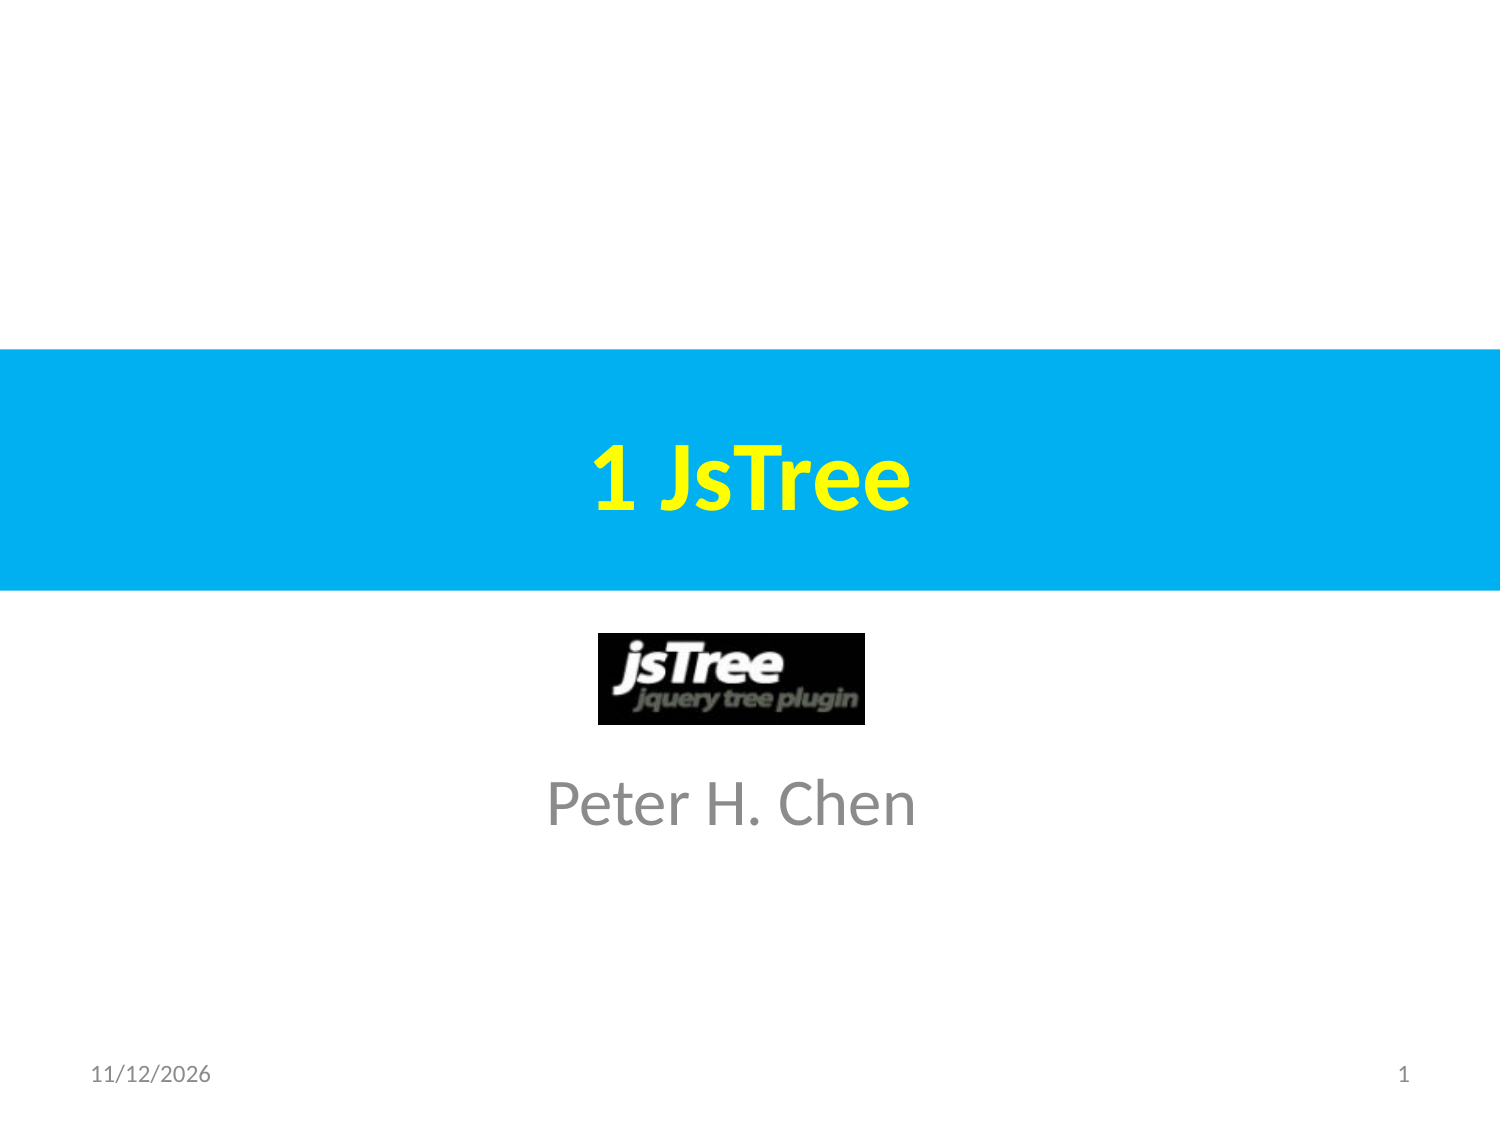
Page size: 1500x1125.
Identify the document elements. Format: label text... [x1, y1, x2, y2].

slide_number 1 [1074, 1042, 1425, 1103]
picture [598, 633, 865, 725]
title 1 JsTree [0, 349, 1500, 591]
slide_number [75, 1042, 425, 1103]
subtitle Peter H. Chen [206, 751, 1257, 866]
